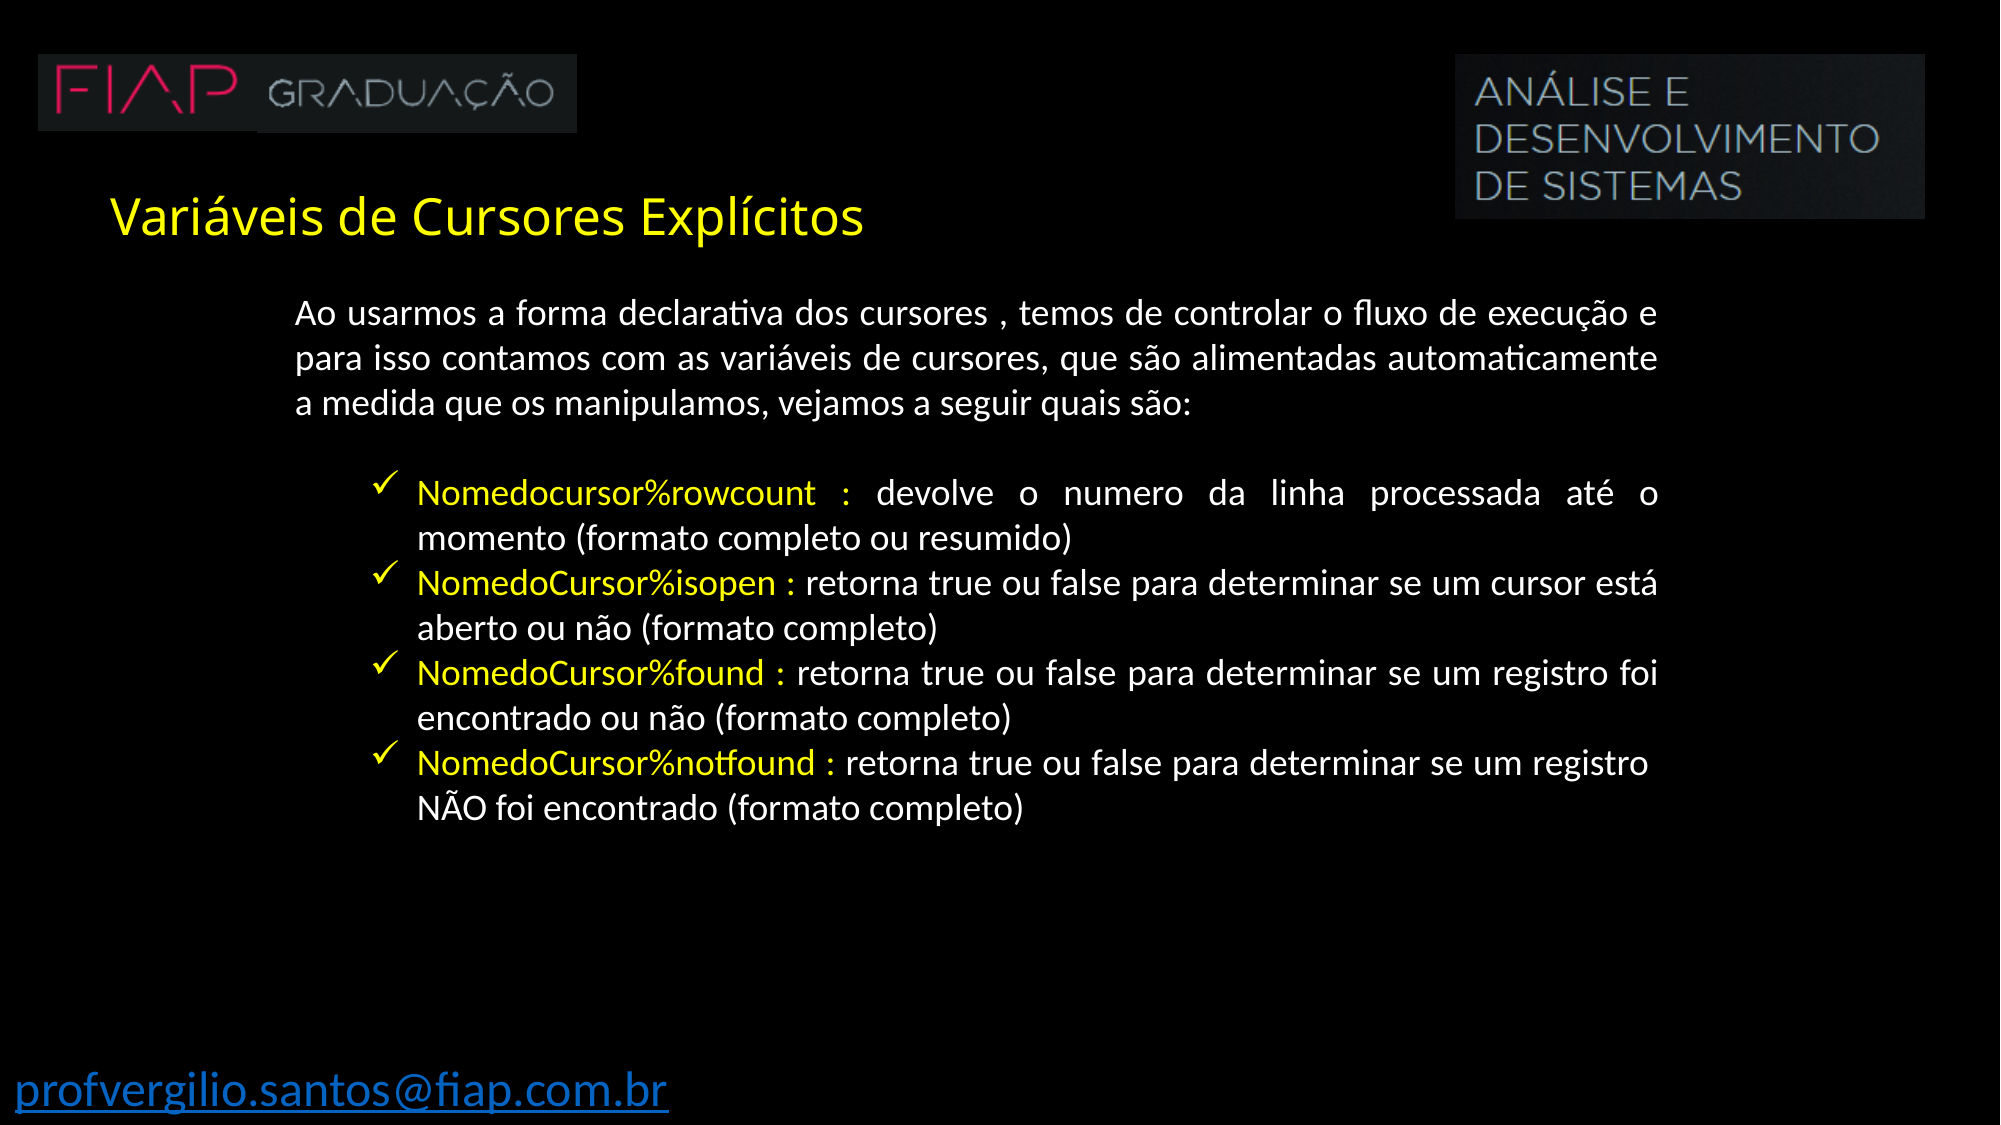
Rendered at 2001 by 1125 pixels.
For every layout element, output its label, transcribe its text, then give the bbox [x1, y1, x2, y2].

picture [1455, 54, 1925, 219]
text_box profvergilio.santos@fiap.com.br [0, 1049, 940, 1124]
text_box Variáveis de Cursores Explícitos [95, 182, 1446, 254]
picture [38, 54, 577, 133]
text_box Ao usarmos a forma declarativa dos cursores , temos de controlar o fluxo de execução e para isso contamos com as variáveis de cursores, que são alimentadas automaticamente a medida que os manipulamos, vejamos a seguir quais são: Nomedocursor%rowcount : devolve o numero da linha processada até o momento (formato completo ou resumido) NomedoCursor%isopen : retorna true ou false para determinar se um cursor está aberto ou não (formato completo) NomedoCursor%found : retorna true ou false para determinar se um registro foi encontrado ou não (formato completo) NomedoCursor%notfound : retorna true ou false para determinar se um registro NÃO foi encontrado (formato completo) [280, 280, 1675, 836]
